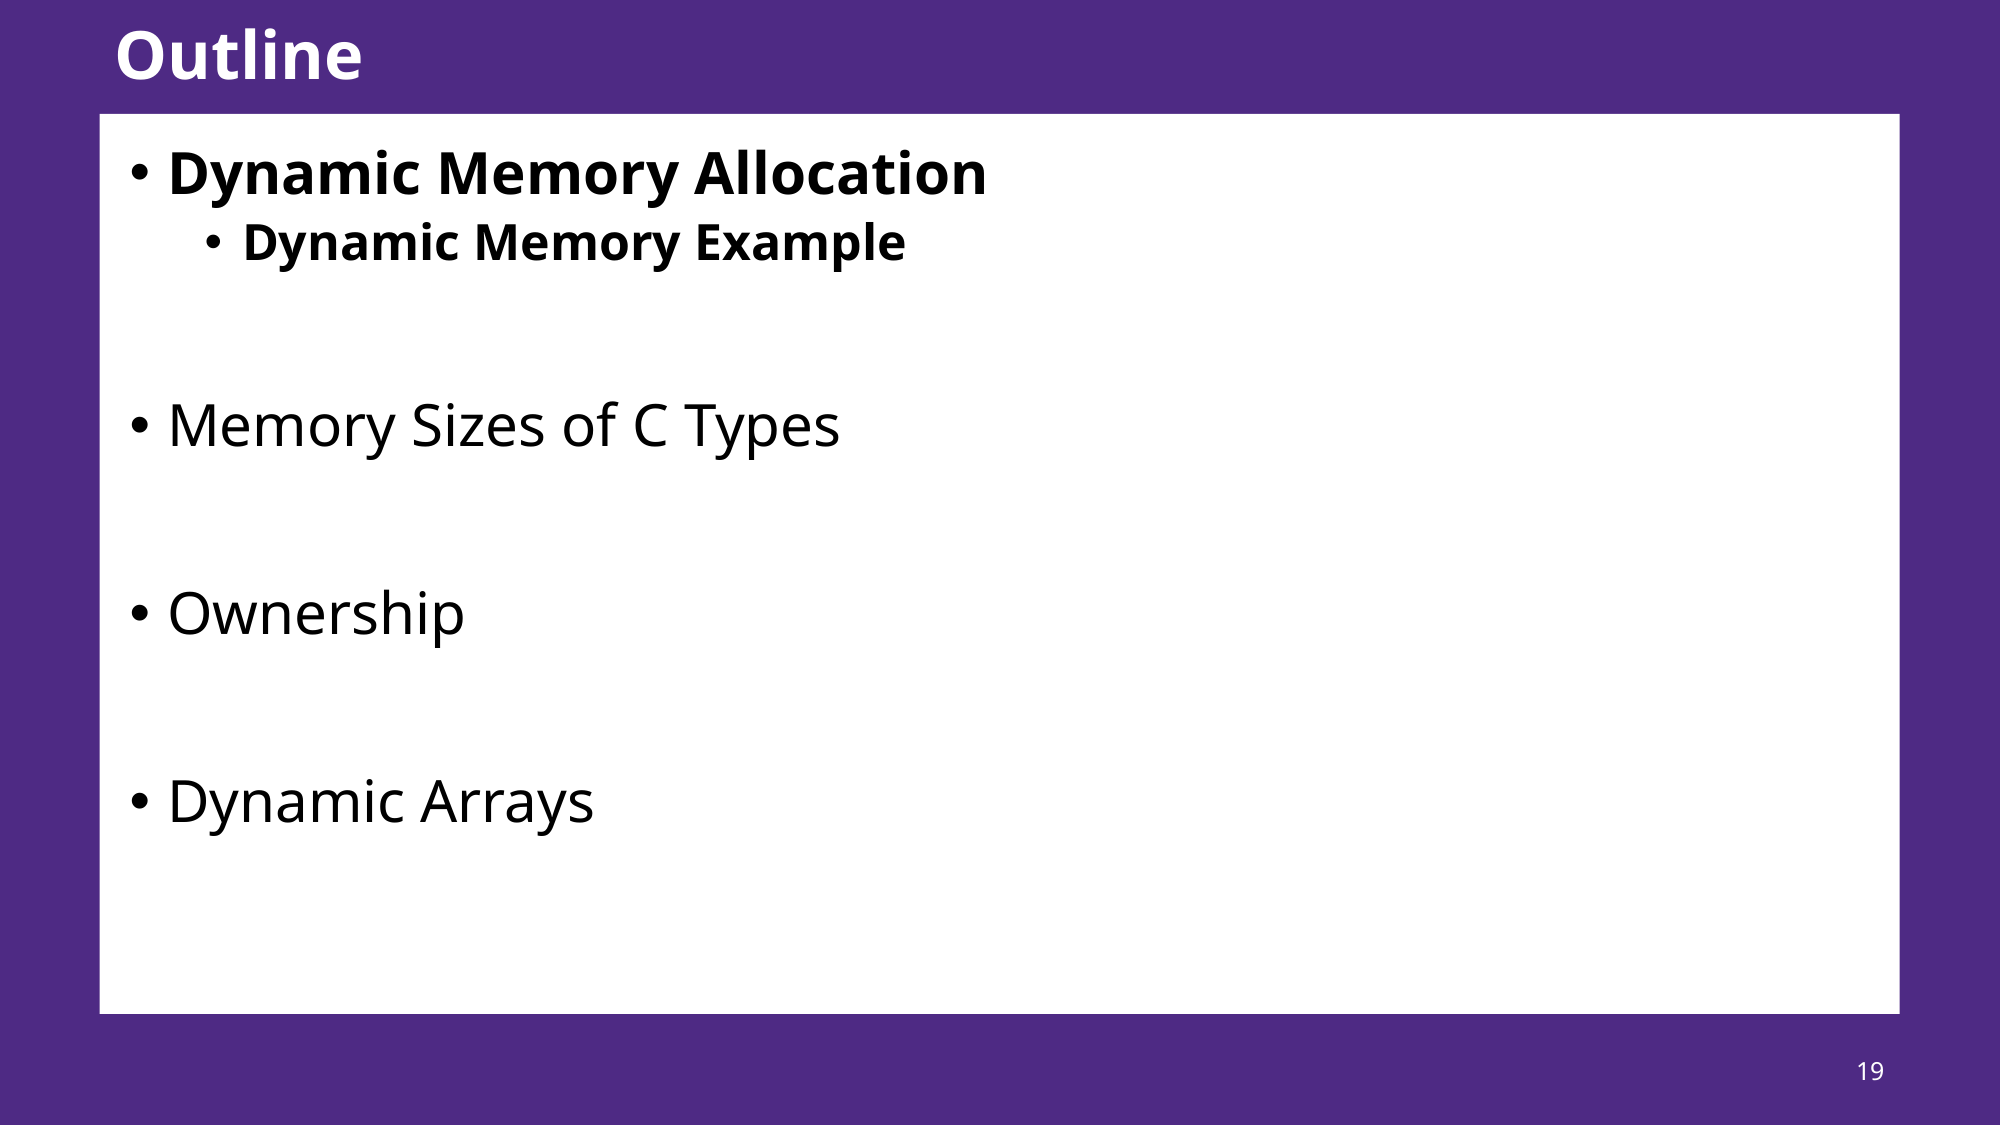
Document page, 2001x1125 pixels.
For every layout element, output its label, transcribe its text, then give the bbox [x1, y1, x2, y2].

list Dynamic Memory Allocation Dynamic Memory Example Memory Sizes of C Types Ownership Dynamic Arrays [99, 114, 1900, 1014]
title Outline [99, 1, 1900, 114]
slide_number 19 [1749, 1042, 1900, 1103]
